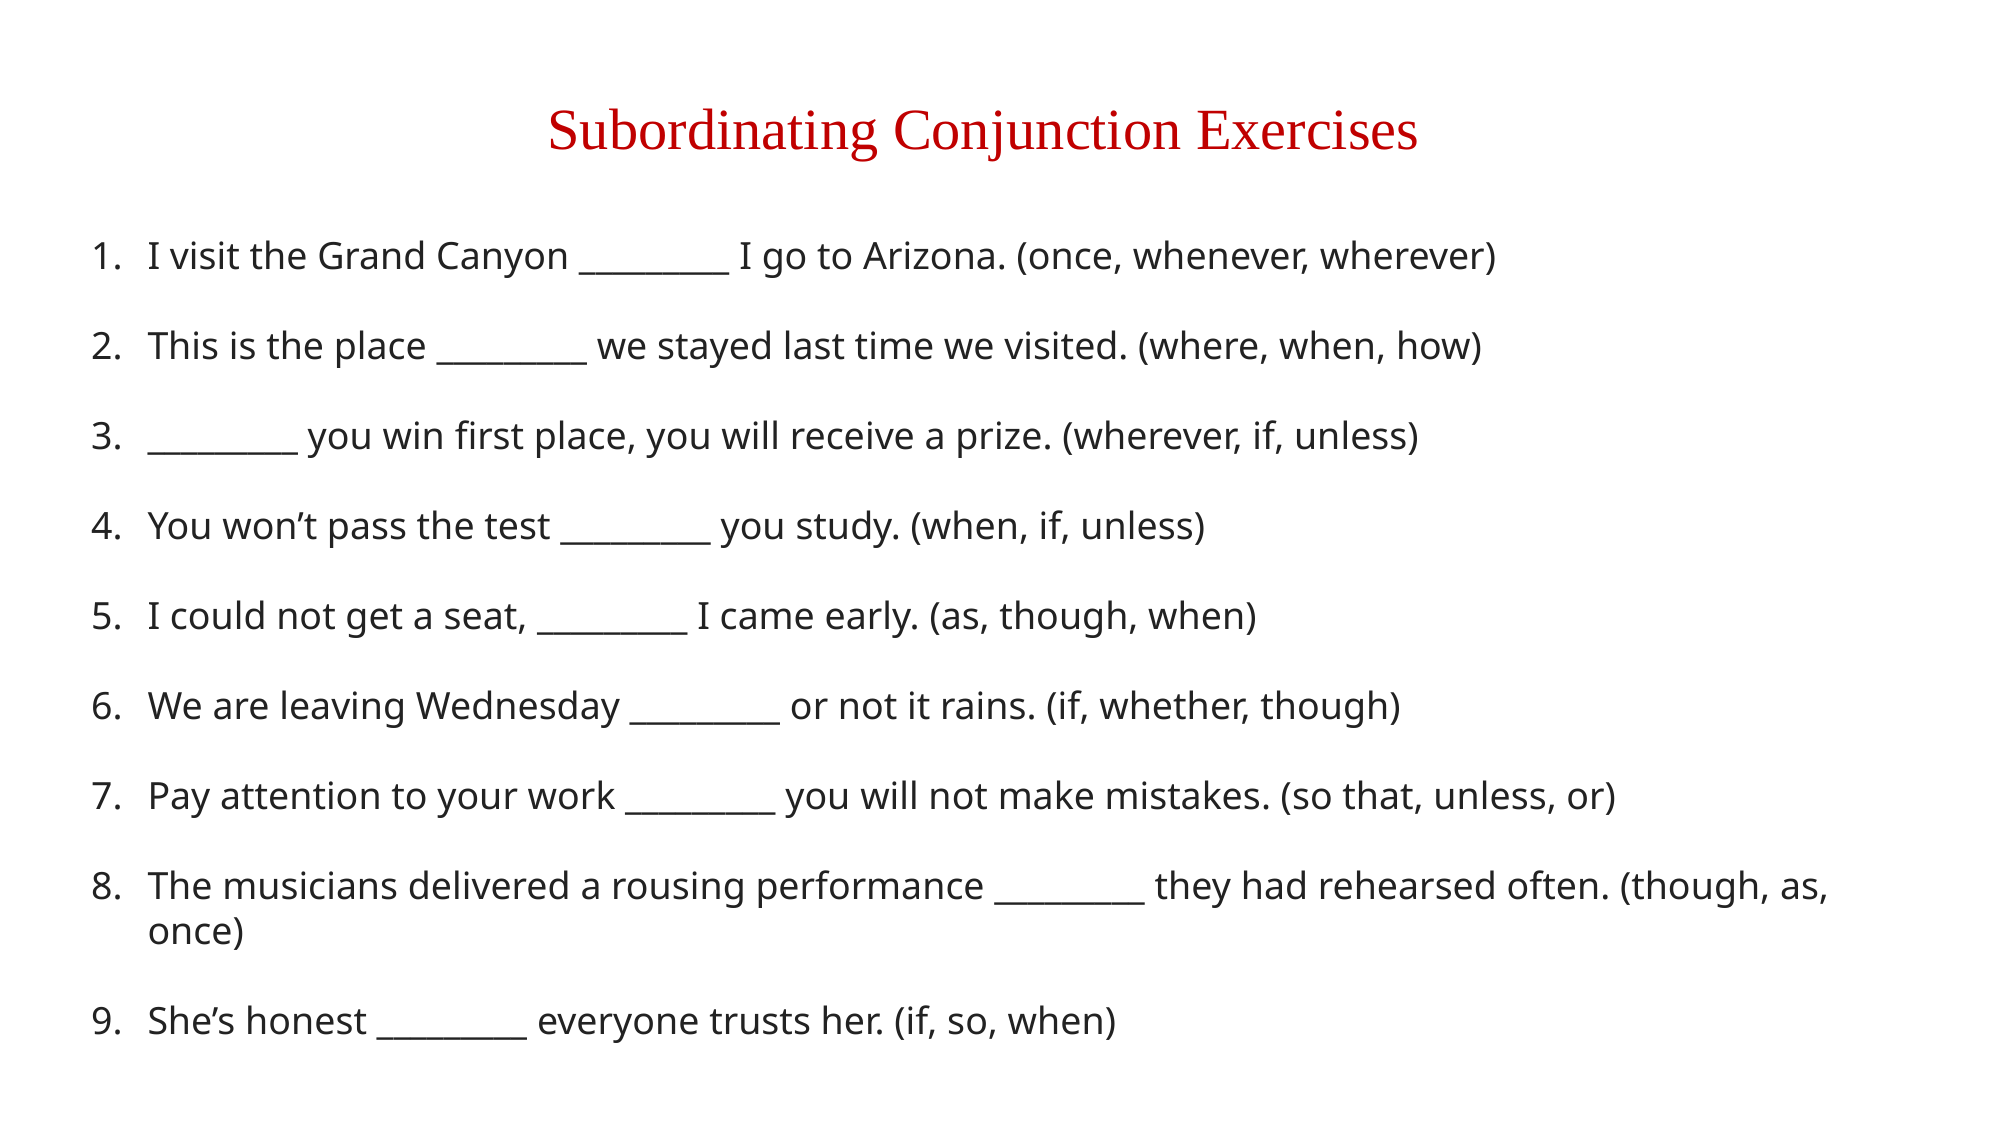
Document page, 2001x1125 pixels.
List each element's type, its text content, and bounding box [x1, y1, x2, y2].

text_box I visit the Grand Canyon _________ I go to Arizona. (once, whenever, wherever) This is the place _________ we stayed last time we visited. (where, when, how) _________ you win first place, you will receive a prize. (wherever, if, unless) You won’t pass the test _________ you study. (when, if, unless) I could not get a seat, _________ I came early. (as, though, when) We are leaving Wednesday _________ or not it rains. (if, whether, though) Pay attention to your work _________ you will not make mistakes. (so that, unless, or) The musicians delivered a rousing performance _________ they had rehearsed often. (though, as, once) She’s honest _________ everyone trusts her. (if, so, when) [76, 224, 1929, 1125]
text_box Subordinating Conjunction Exercises [532, 83, 1533, 169]
